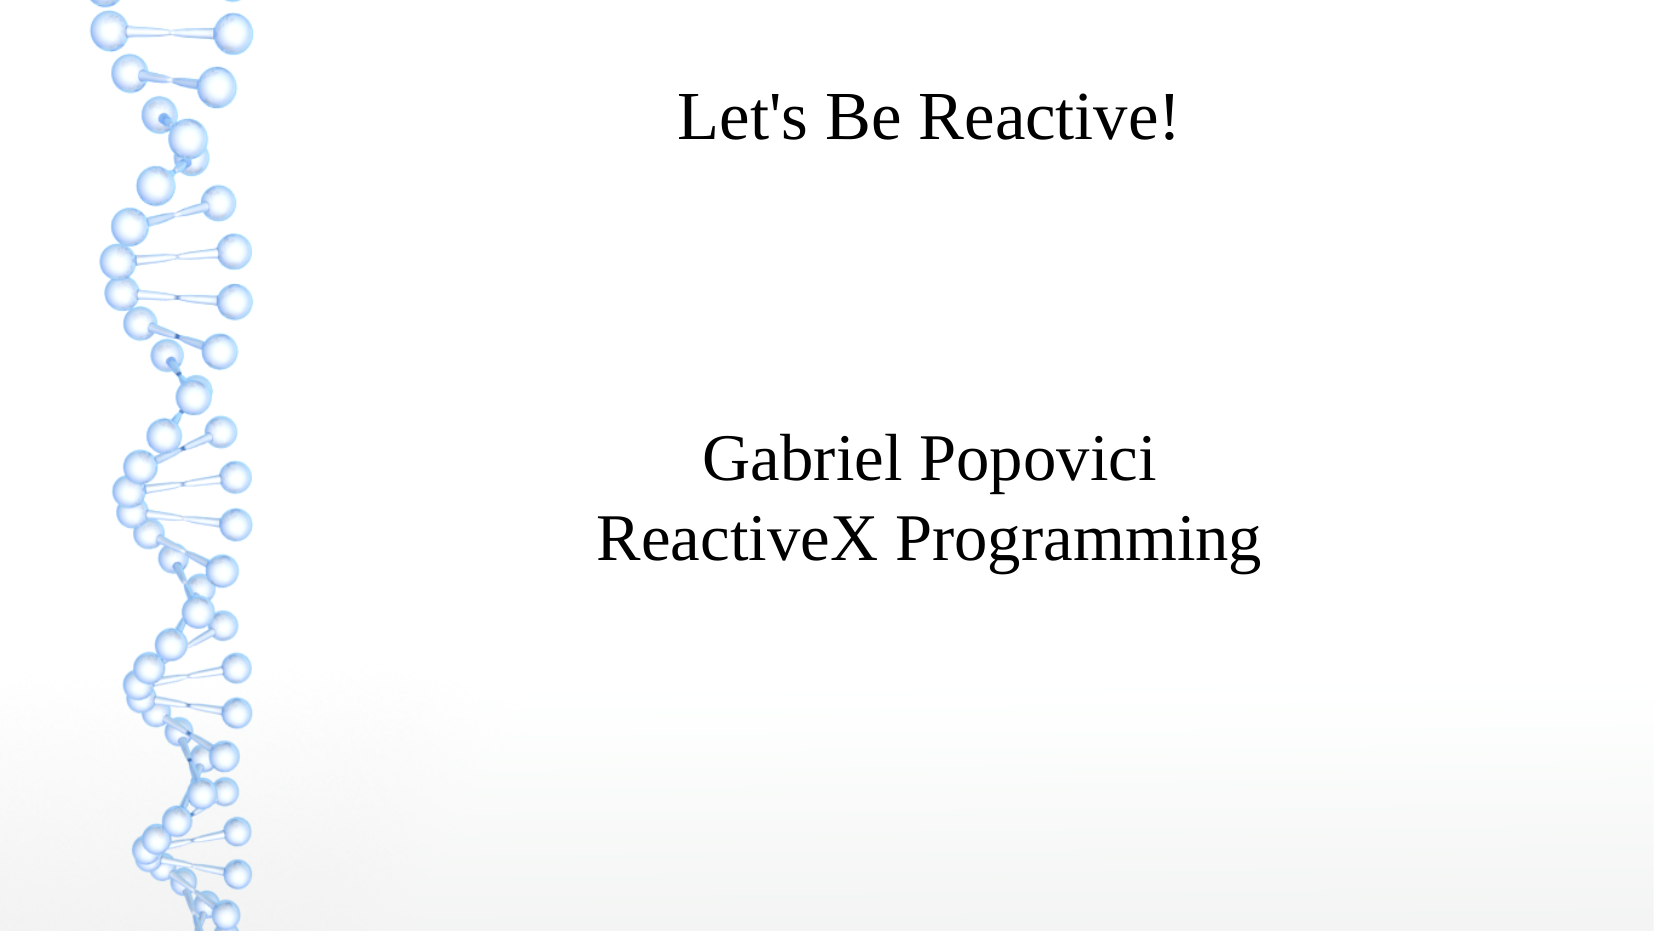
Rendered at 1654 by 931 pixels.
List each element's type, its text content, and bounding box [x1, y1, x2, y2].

text_box Gabriel Popovici ReactiveX Programming [265, 224, 1595, 764]
text_box Let's Be Reactive! [265, 35, 1595, 189]
picture [0, 0, 1654, 931]
